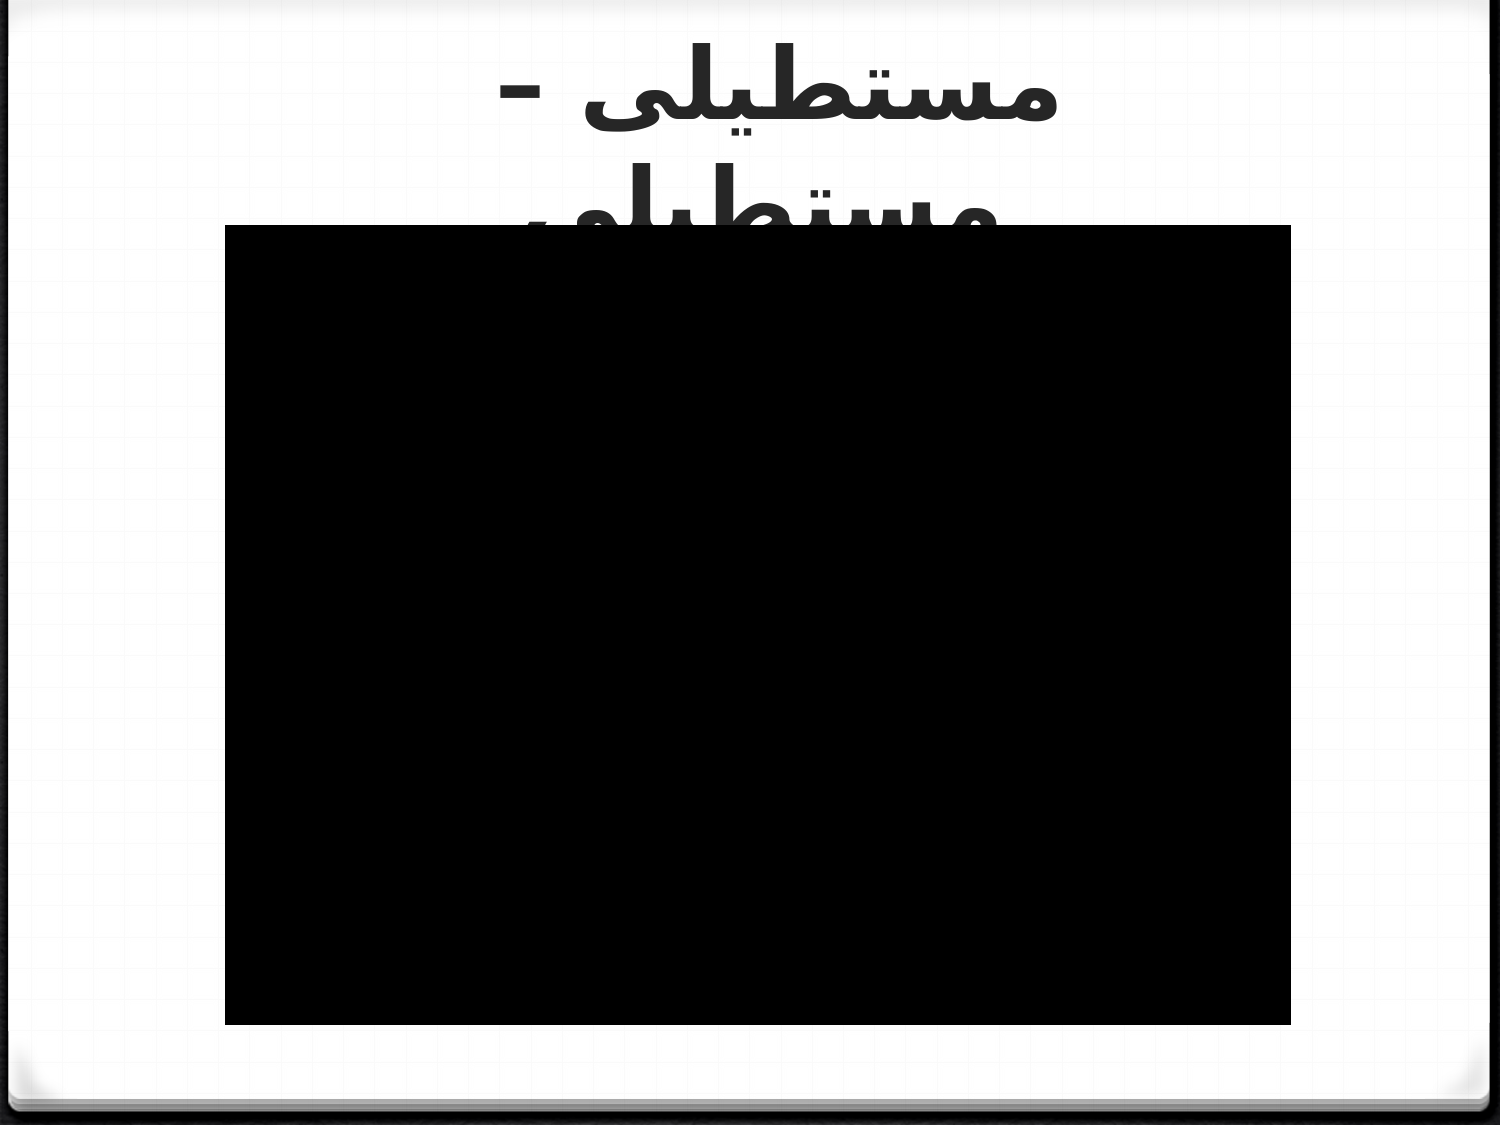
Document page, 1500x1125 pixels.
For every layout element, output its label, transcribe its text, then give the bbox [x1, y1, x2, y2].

title مستطیلی – مستطیلی [200, 62, 1325, 216]
picture [0, 0, 1500, 1125]
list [224, 224, 1292, 1026]
